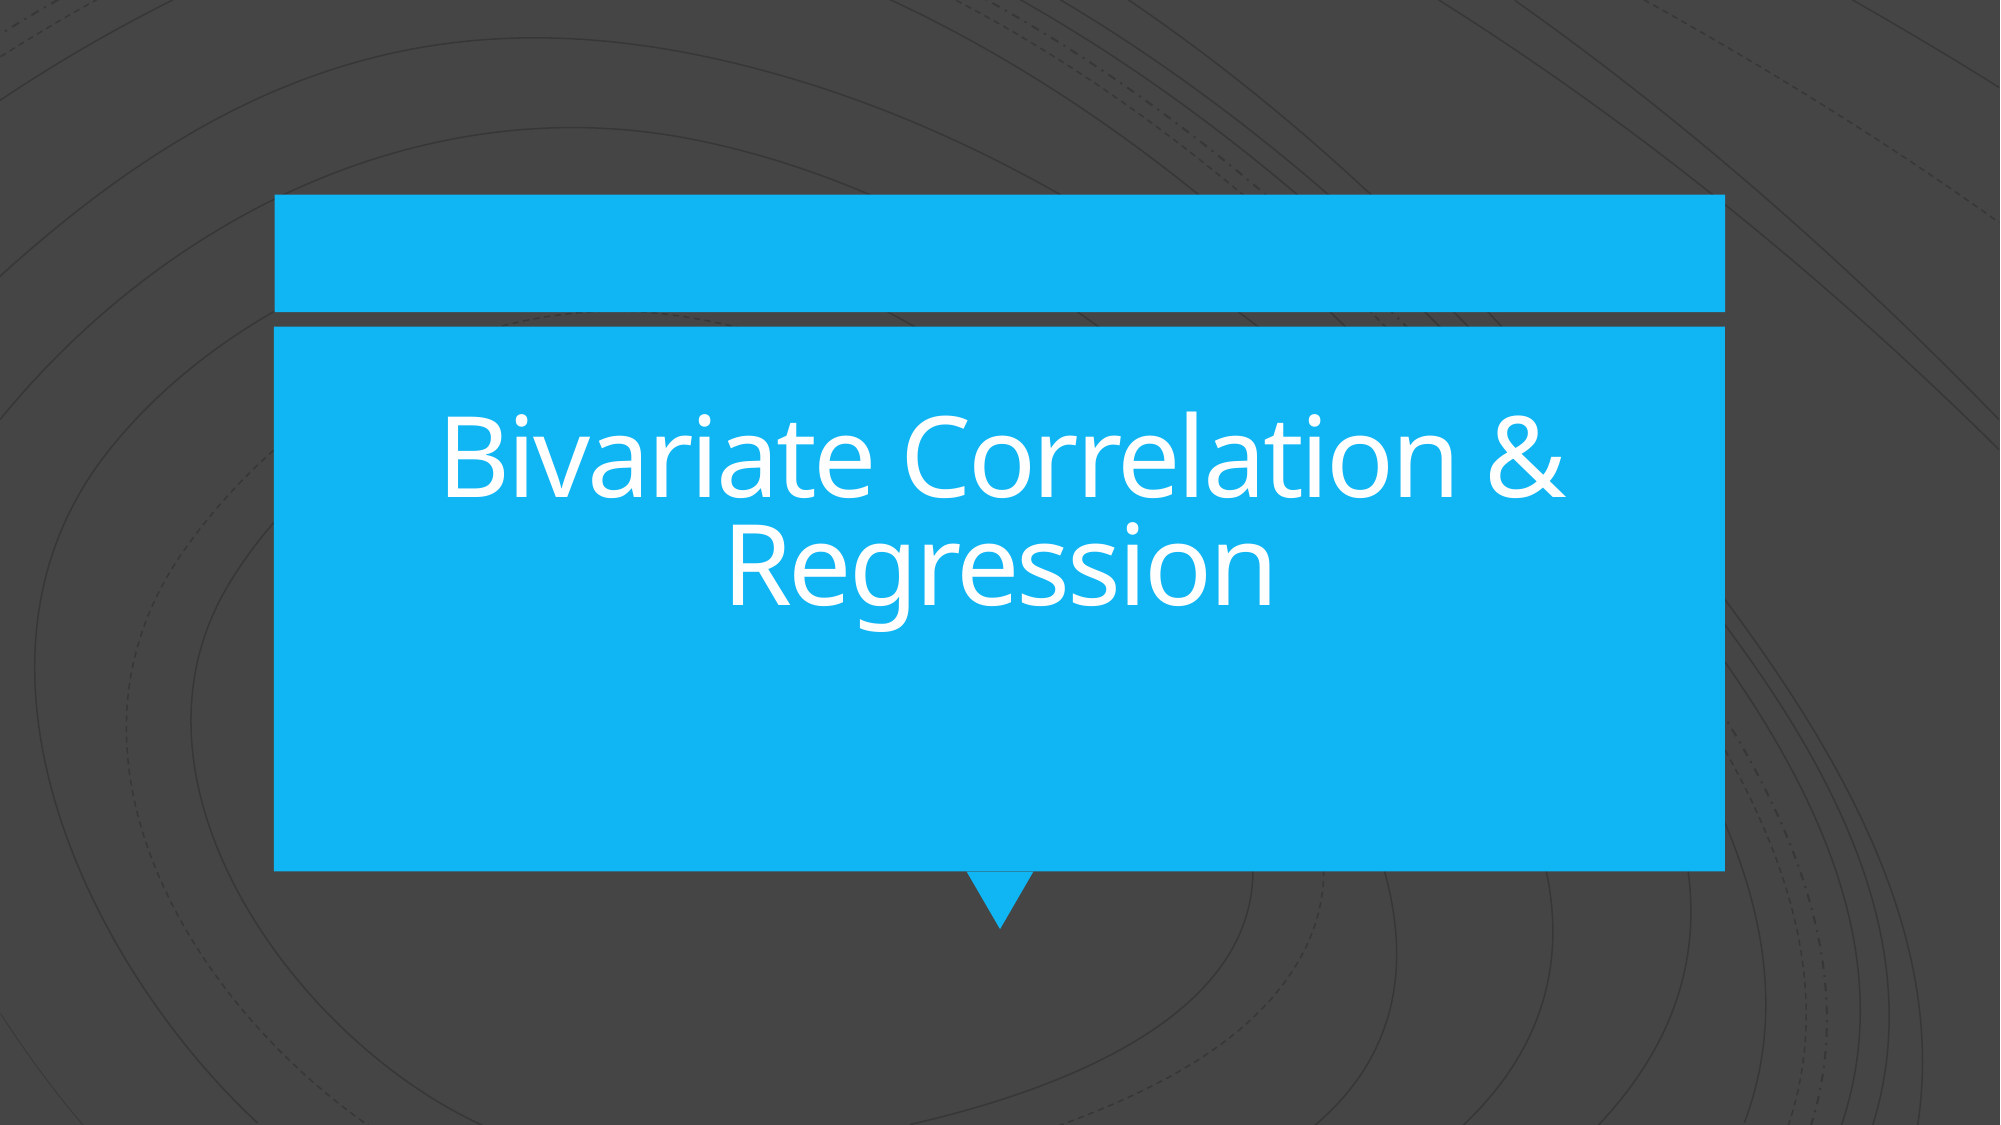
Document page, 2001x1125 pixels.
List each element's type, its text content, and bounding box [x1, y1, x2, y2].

title Bivariate Correlation & Regression [288, 340, 1713, 628]
